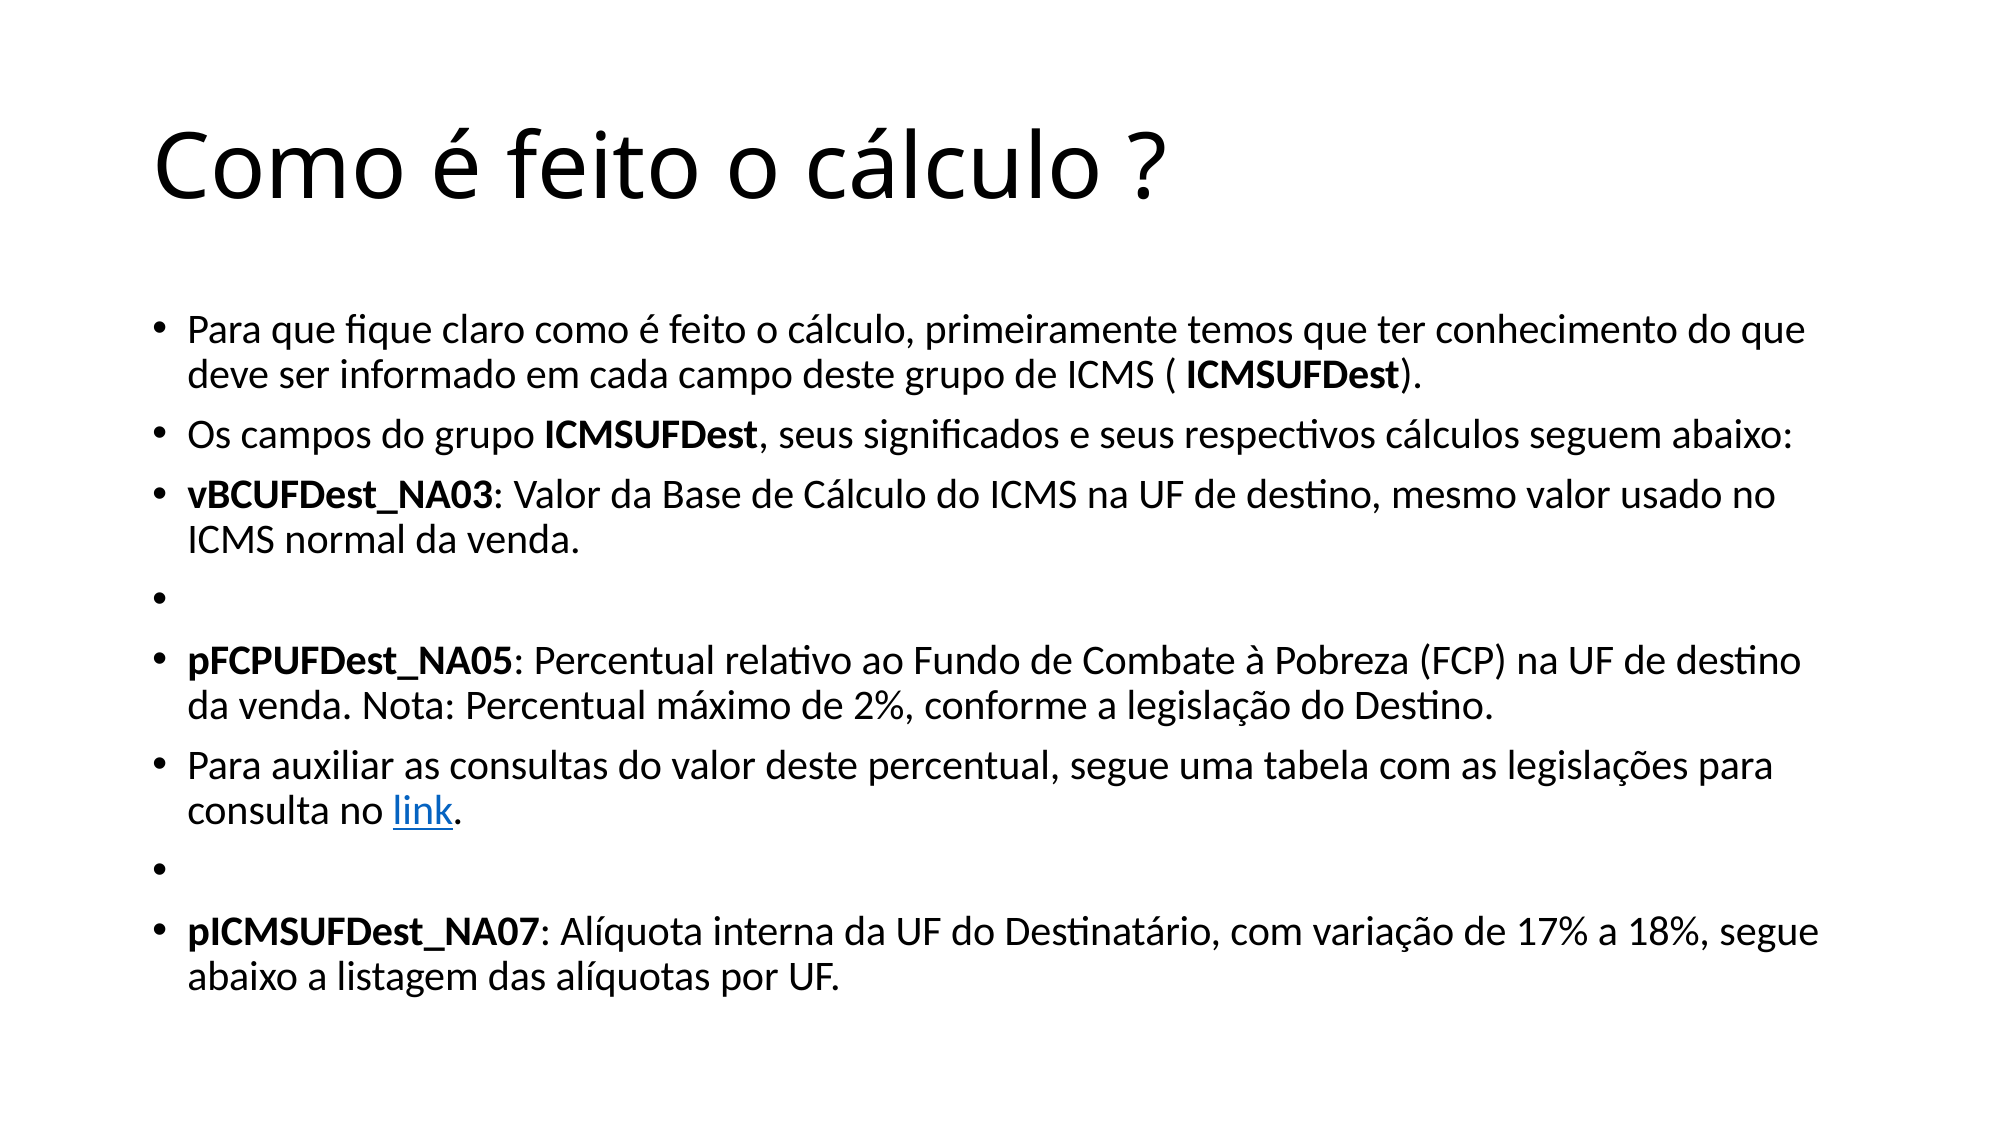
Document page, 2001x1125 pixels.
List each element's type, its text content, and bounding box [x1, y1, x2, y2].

list Para que fique claro como é feito o cálculo, primeiramente temos que ter conhecimento do que deve ser informado em cada campo deste grupo de ICMS ( ICMSUFDest). Os campos do grupo ICMSUFDest, seus significados e seus respectivos cálculos seguem abaixo: vBCUFDest_NA03: Valor da Base de Cálculo do ICMS na UF de destino, mesmo valor usado no ICMS normal da venda. pFCPUFDest_NA05: Percentual relativo ao Fundo de Combate à Pobreza (FCP) na UF de destino da venda. Nota: Percentual máximo de 2%, conforme a legislação do Destino. Para auxiliar as consultas do valor deste percentual, segue uma tabela com as legislações para consulta no link. pICMSUFDest_NA07: Alíquota interna da UF do Destinatário, com variação de 17% a 18%, segue abaixo a listagem das alíquotas por UF. [137, 299, 1863, 1014]
title Como é feito o cálculo ? [137, 59, 1863, 278]
